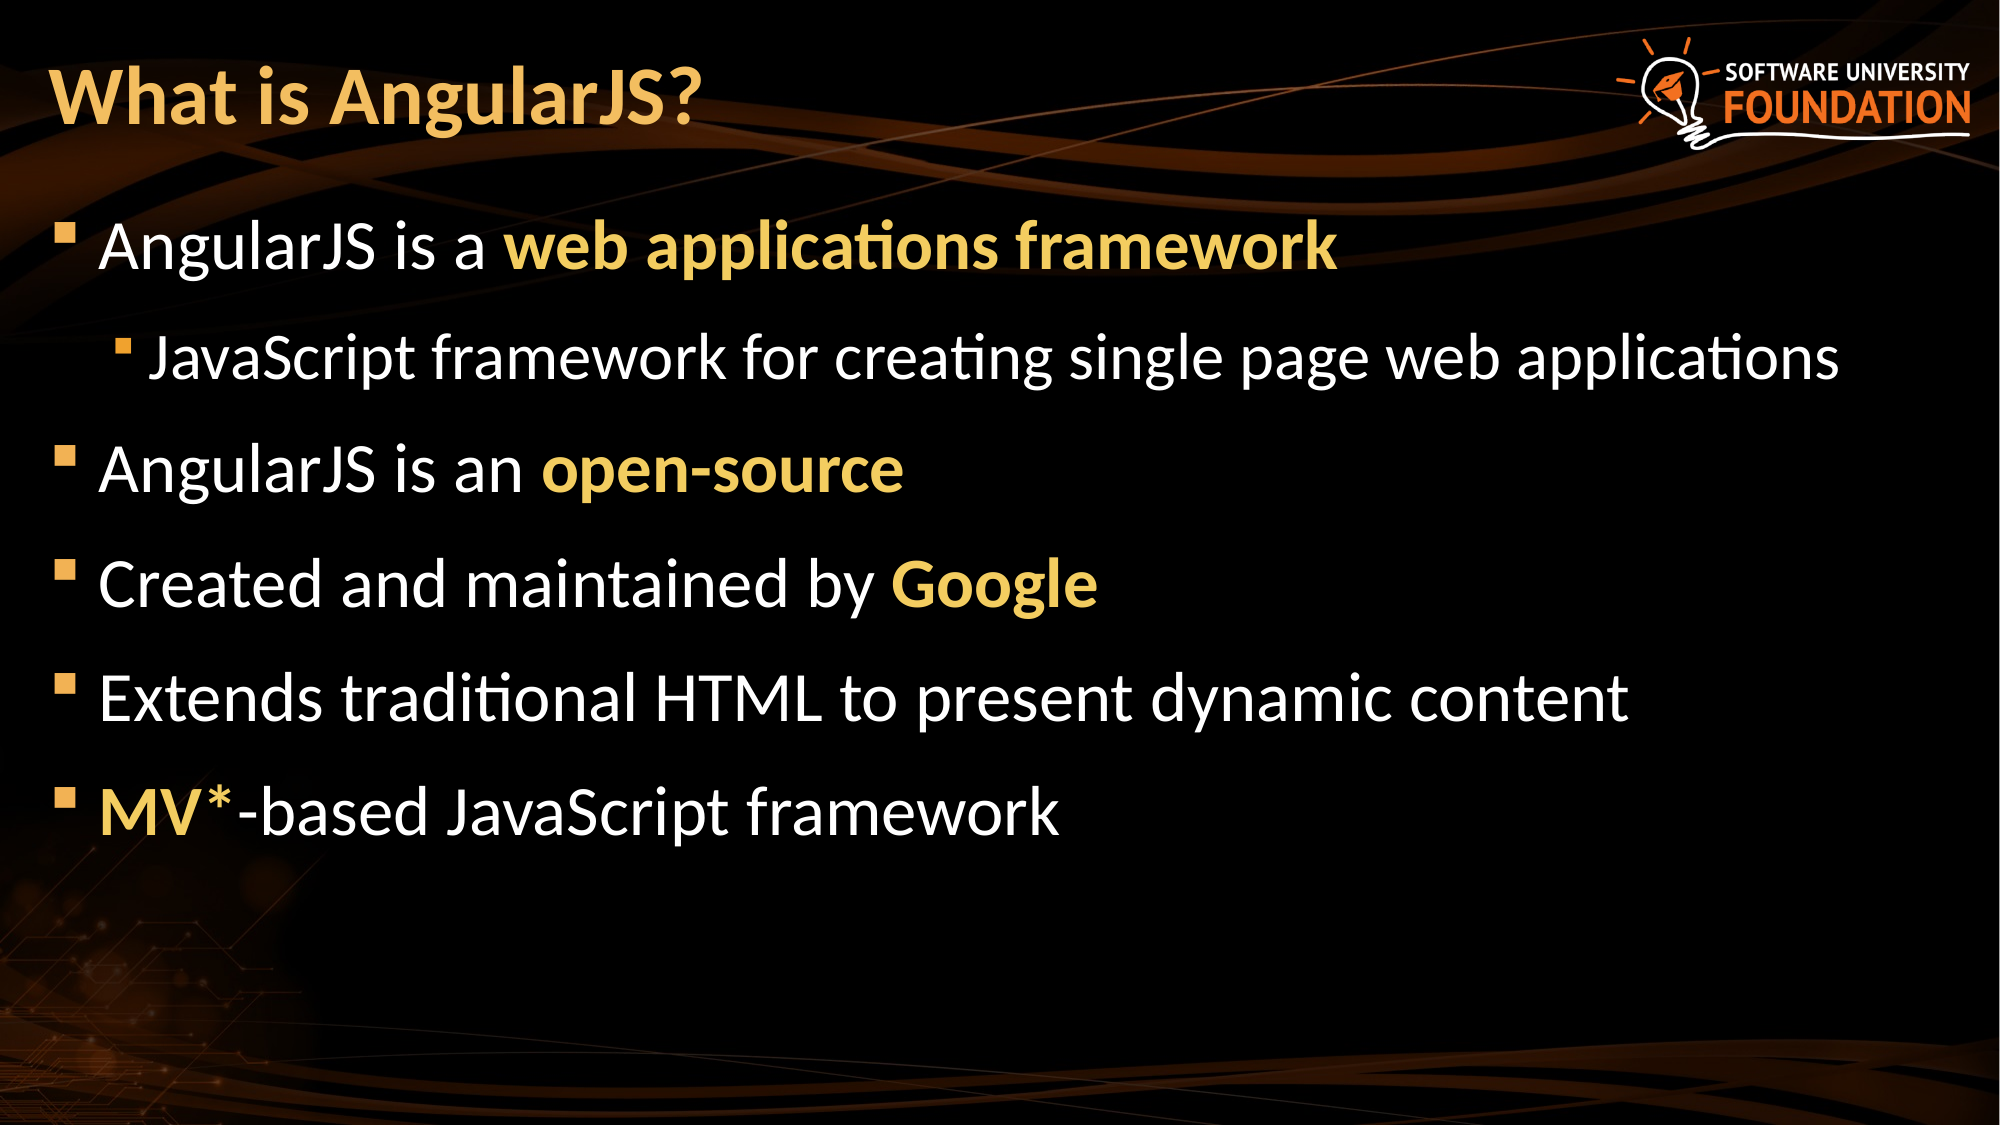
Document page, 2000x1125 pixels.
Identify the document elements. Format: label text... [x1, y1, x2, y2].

title What is AngularJS? [30, 6, 1602, 189]
picture [0, 0, 2000, 1125]
list AngularJS is a web applications framework JavaScript framework for creating single page web applications AngularJS is an open-source Created and maintained by Google Extends traditional HTML to present dynamic content MV*-based JavaScript framework [31, 188, 1968, 1103]
